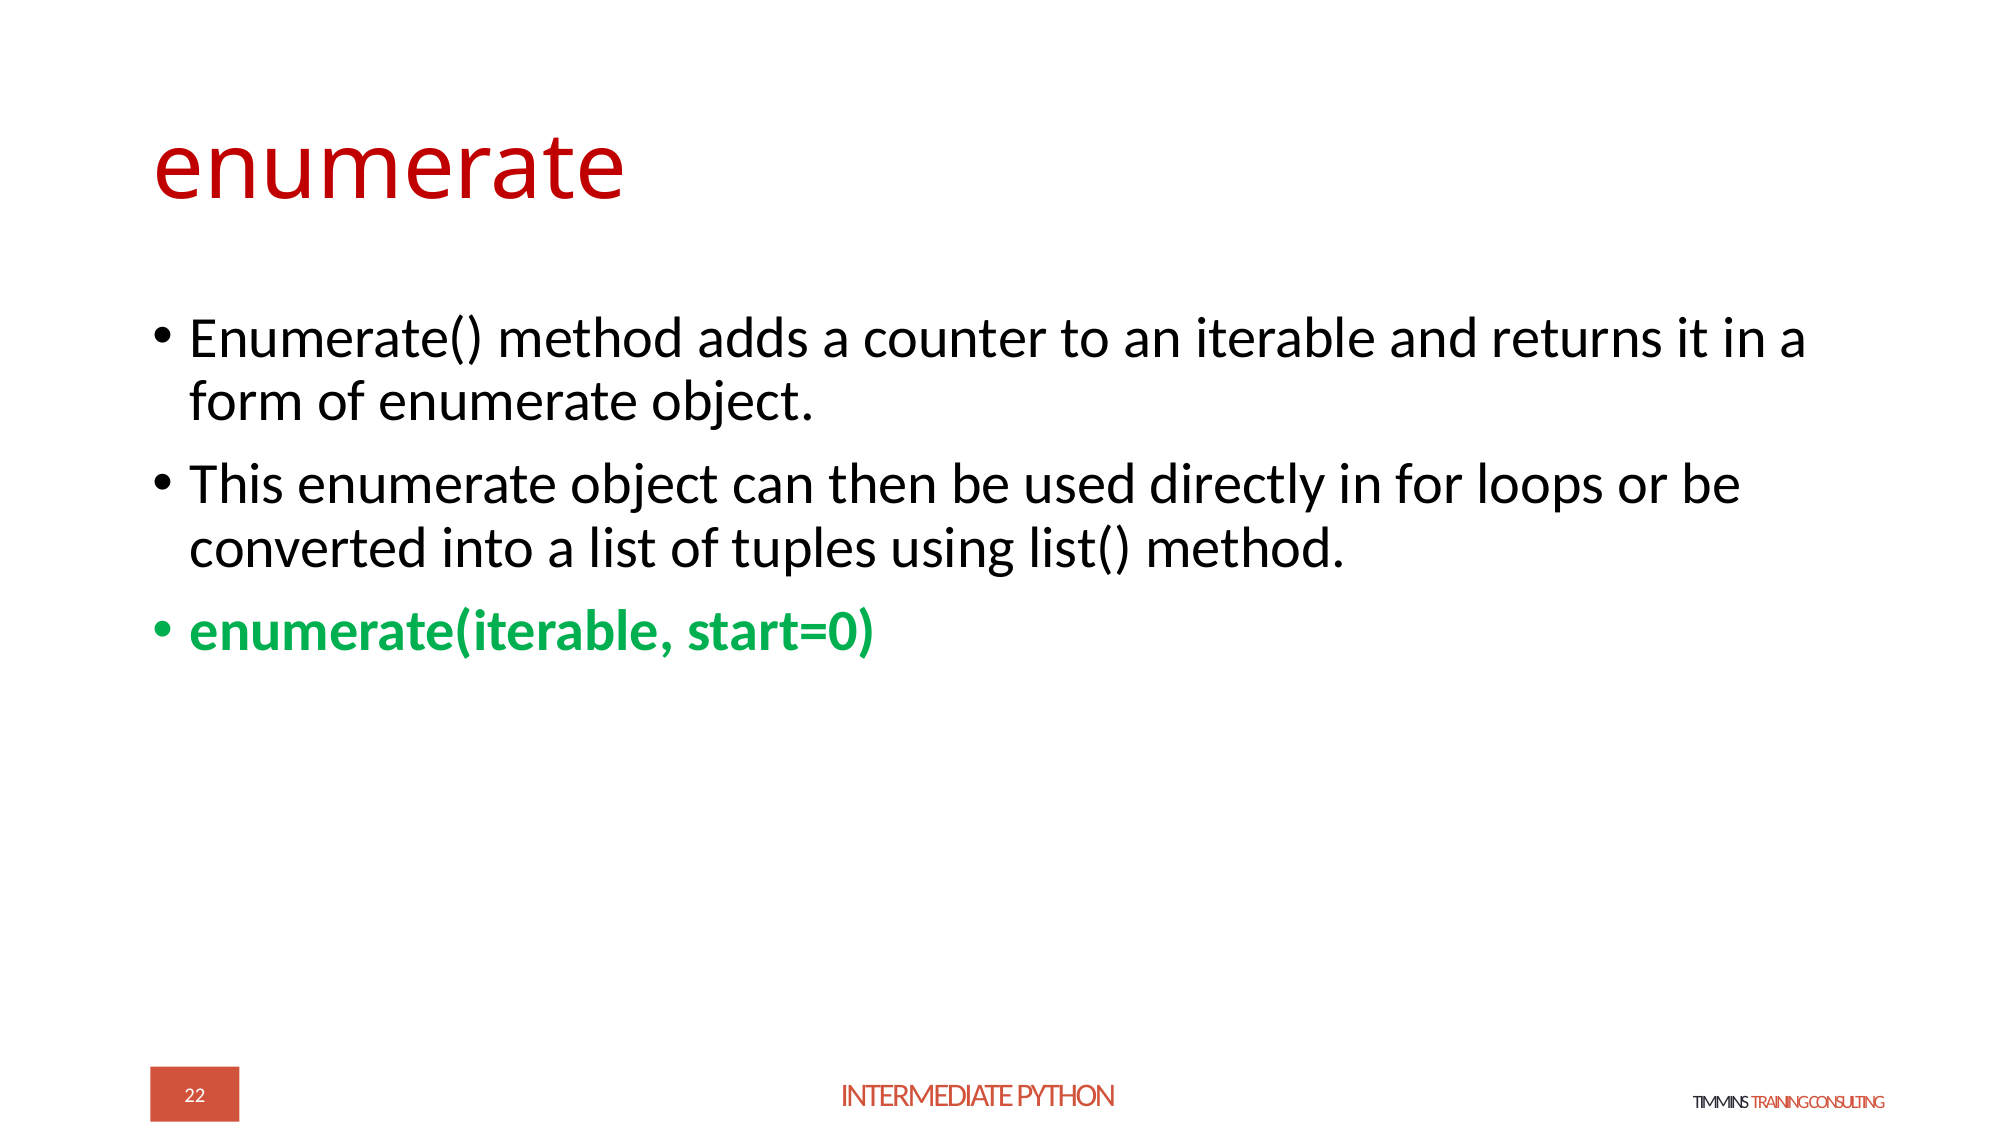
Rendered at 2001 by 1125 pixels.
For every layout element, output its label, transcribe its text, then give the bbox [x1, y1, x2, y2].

list Enumerate() method adds a counter to an iterable and returns it in a form of enumerate object. This enumerate object can then be used directly in for loops or be converted into a list of tuples using list() method. enumerate(iterable, start=0) [137, 299, 1863, 1014]
title enumerate [137, 59, 1863, 278]
